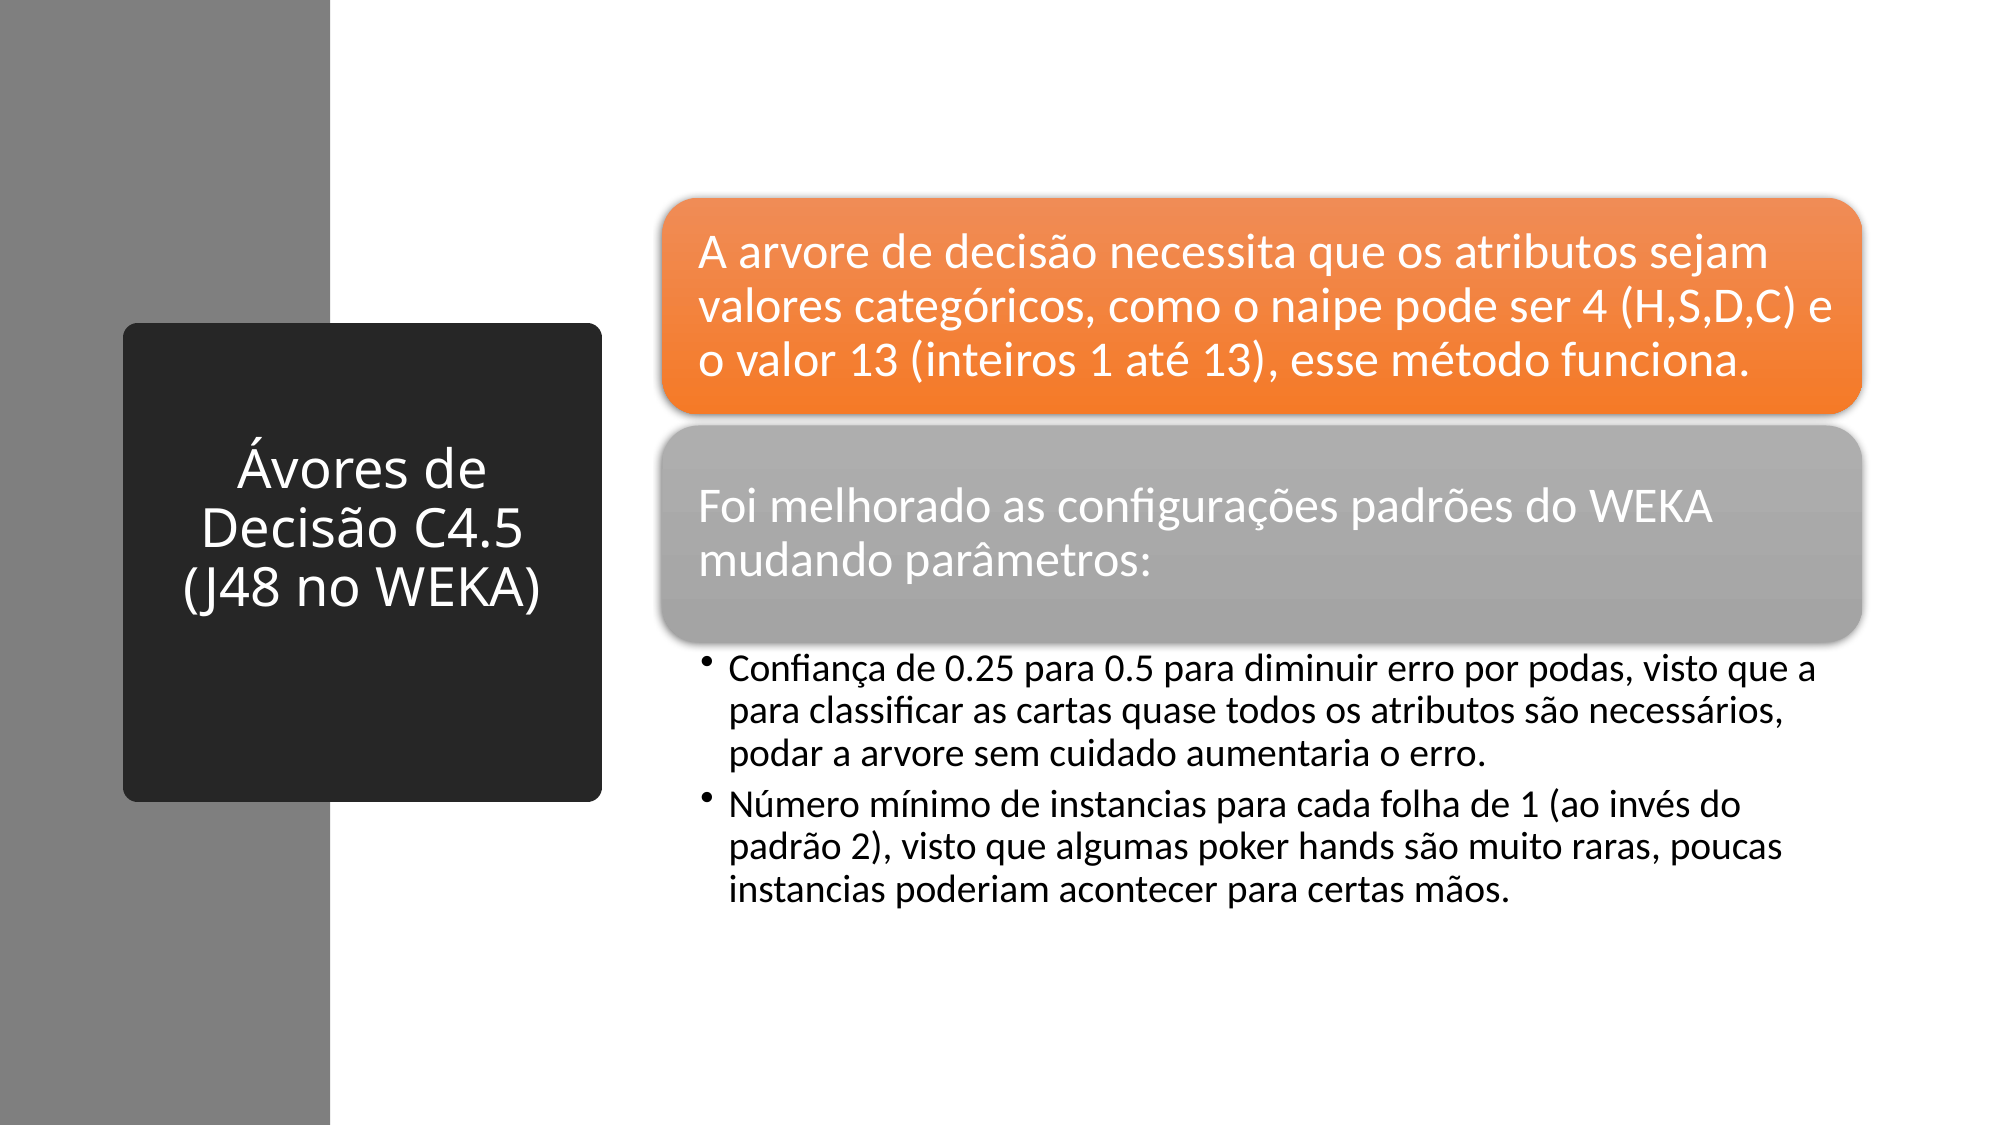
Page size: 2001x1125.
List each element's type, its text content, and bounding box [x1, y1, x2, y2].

title Ávores de Decisão C4.5 (J48 no WEKA) [137, 337, 588, 788]
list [662, 191, 1863, 934]
text_box [0, 0, 331, 1125]
